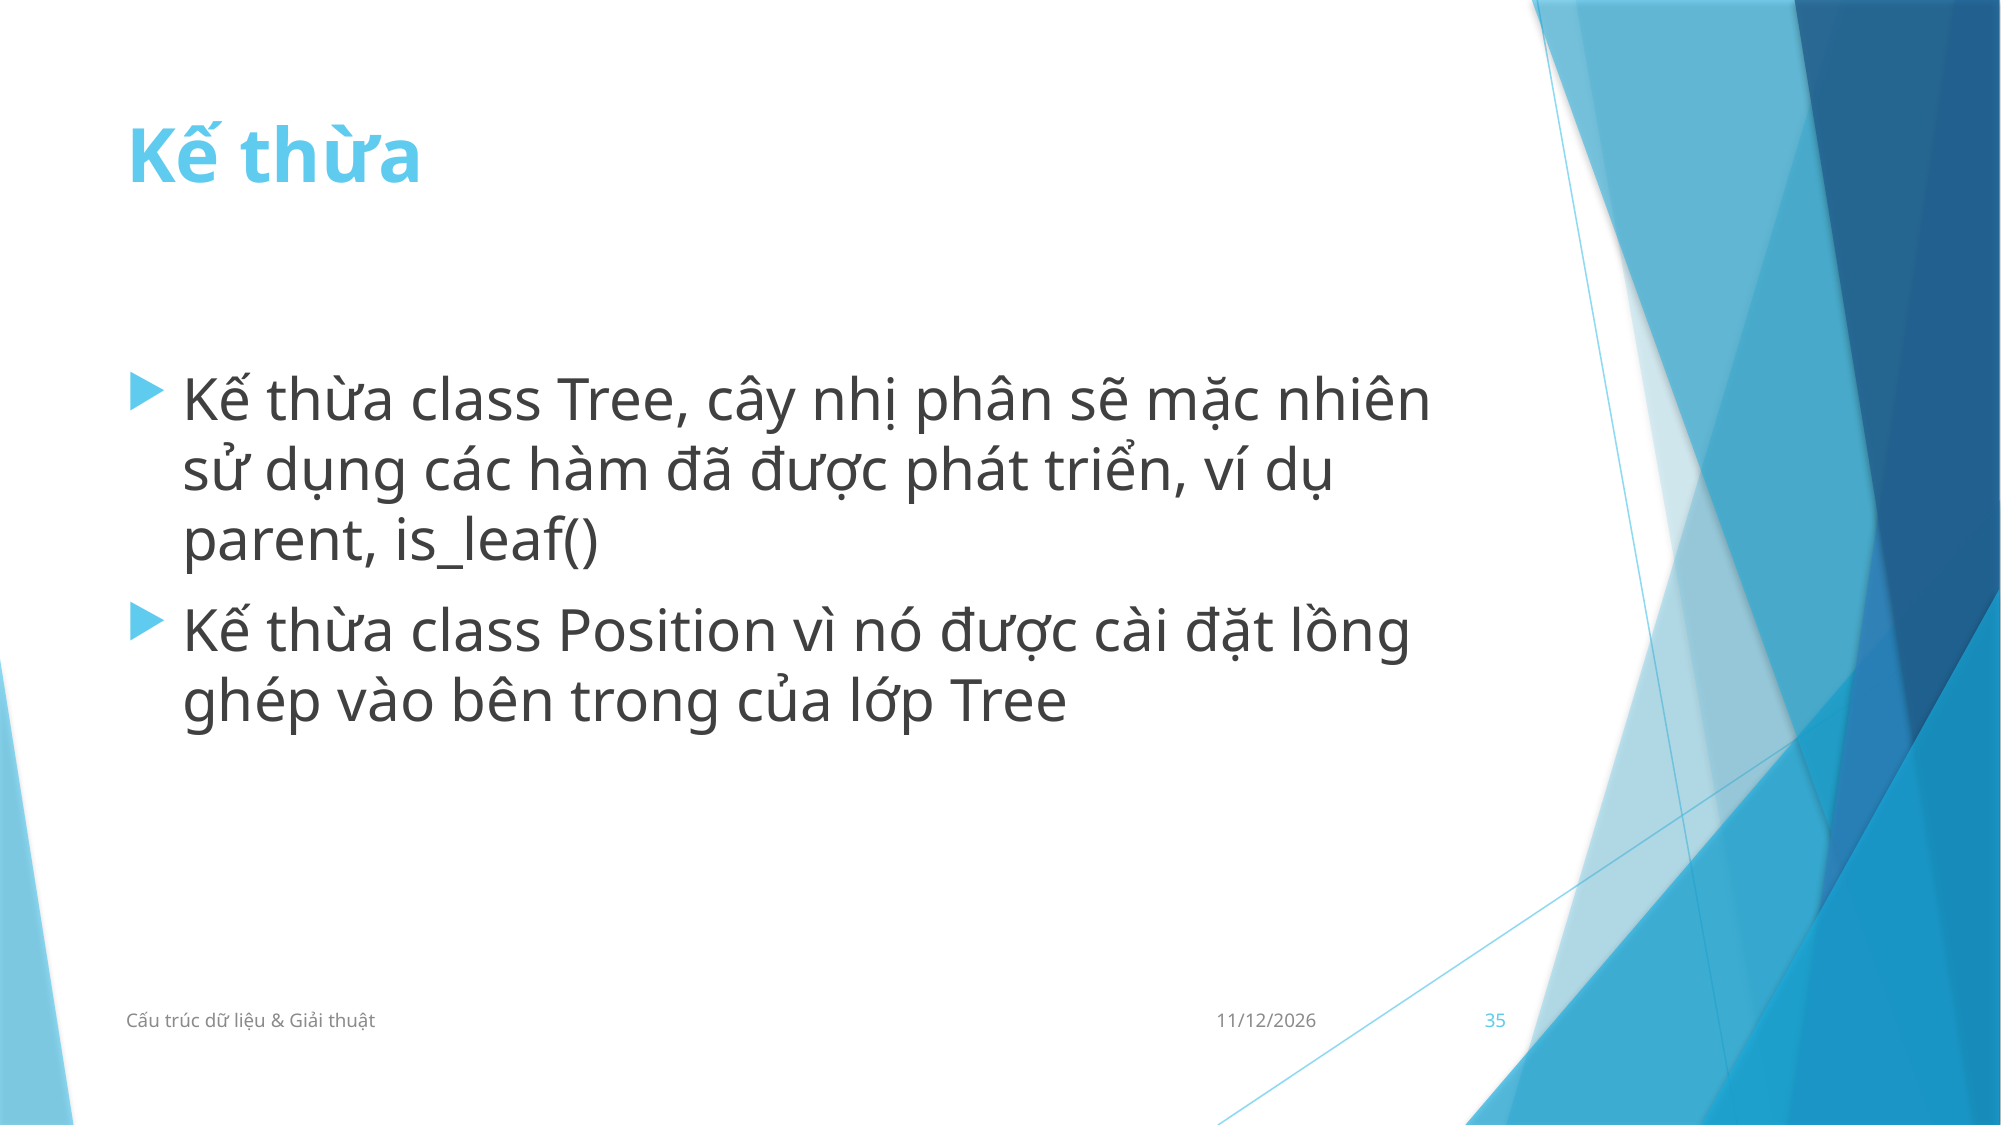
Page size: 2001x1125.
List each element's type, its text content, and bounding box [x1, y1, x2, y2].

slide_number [1181, 991, 1332, 1051]
footer Cấu trúc dữ liệu & Giải thuật [111, 991, 1145, 1051]
list Kế thừa class Tree, cây nhị phân sẽ mặc nhiên sử dụng các hàm đã được phát triển, ví dụ parent, is_leaf() Kế thừa class Position vì nó được cài đặt lồng ghép vào bên trong của lớp Tree [111, 354, 1522, 992]
title Kế thừa [111, 99, 1522, 317]
slide_number 35 [1409, 991, 1522, 1051]
